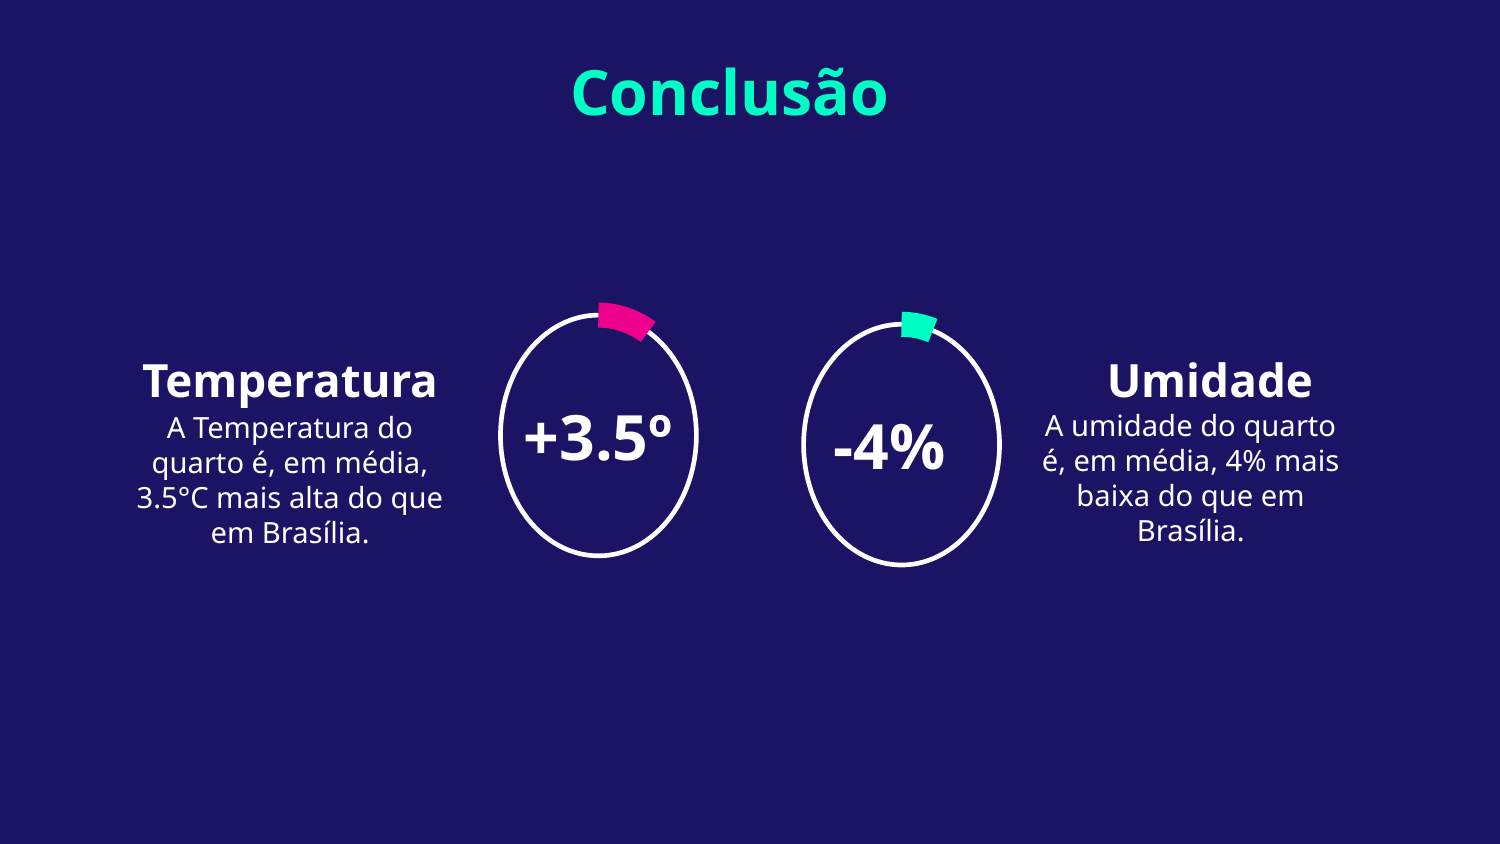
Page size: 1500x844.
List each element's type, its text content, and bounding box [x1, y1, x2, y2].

text_box [516, 501, 681, 556]
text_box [117, 314, 723, 494]
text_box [771, 314, 1383, 527]
title Conclusão [98, 37, 1362, 148]
text_box [836, 535, 967, 565]
